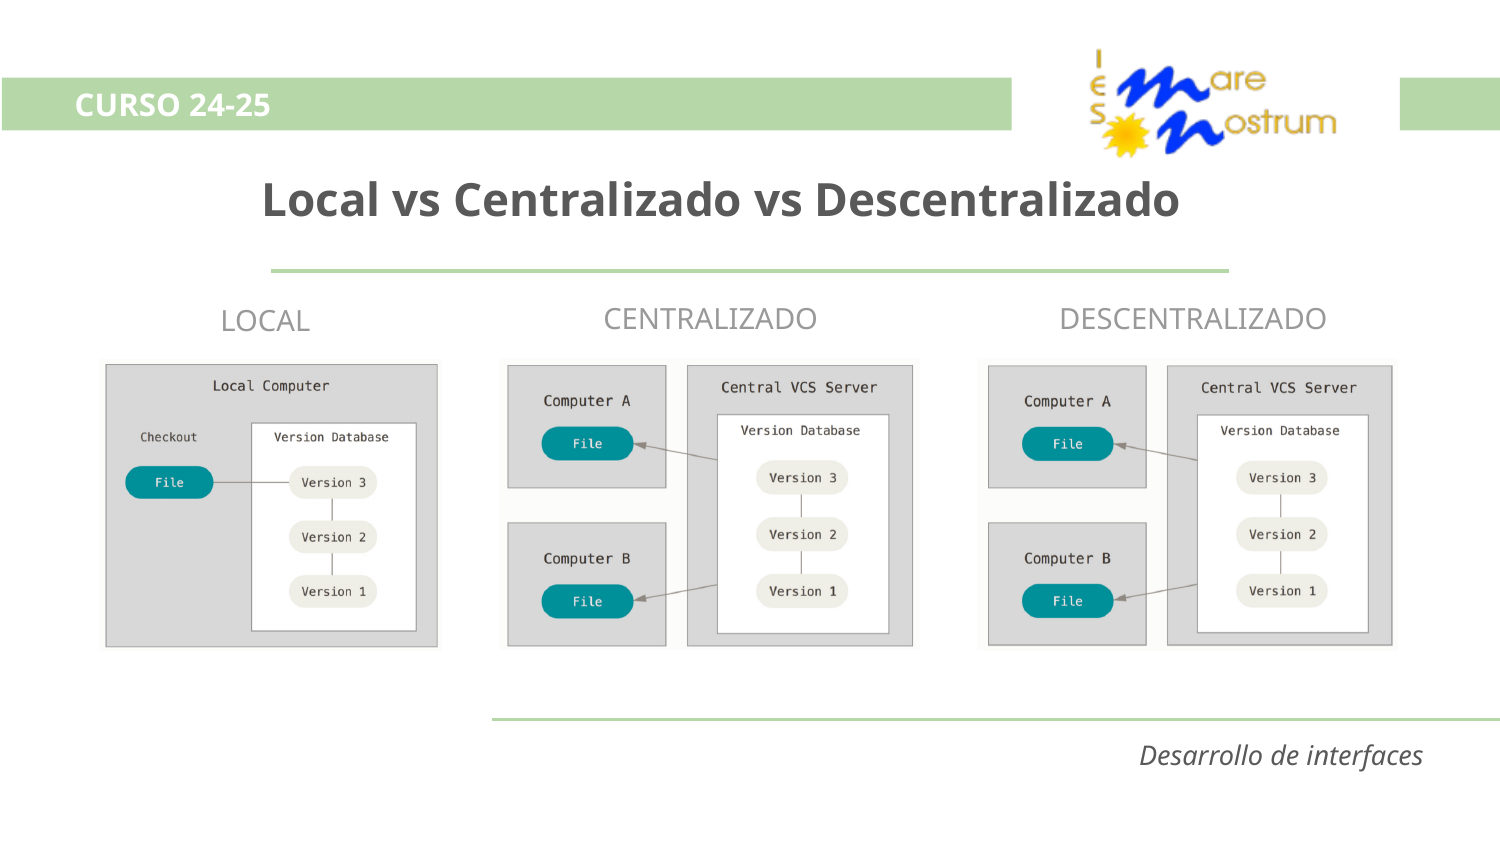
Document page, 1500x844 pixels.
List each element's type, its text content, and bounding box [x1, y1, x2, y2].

picture [99, 359, 443, 652]
picture [977, 358, 1398, 652]
text_box [1399, 77, 1500, 131]
picture [499, 358, 920, 651]
subtitle Local vs Centralizado vs Descentralizado [242, 155, 1201, 234]
text_box CURSO 24-25 [34, 70, 313, 149]
text_box CENTRALIZADO [581, 293, 863, 343]
text_box [313, 77, 1012, 131]
subtitle Desarrollo de interfaces [740, 727, 1439, 826]
text_box DESCENTRALIZADO [1036, 293, 1352, 343]
text_box LOCAL [198, 295, 341, 345]
text_box [1, 77, 34, 131]
picture [1070, 34, 1342, 173]
